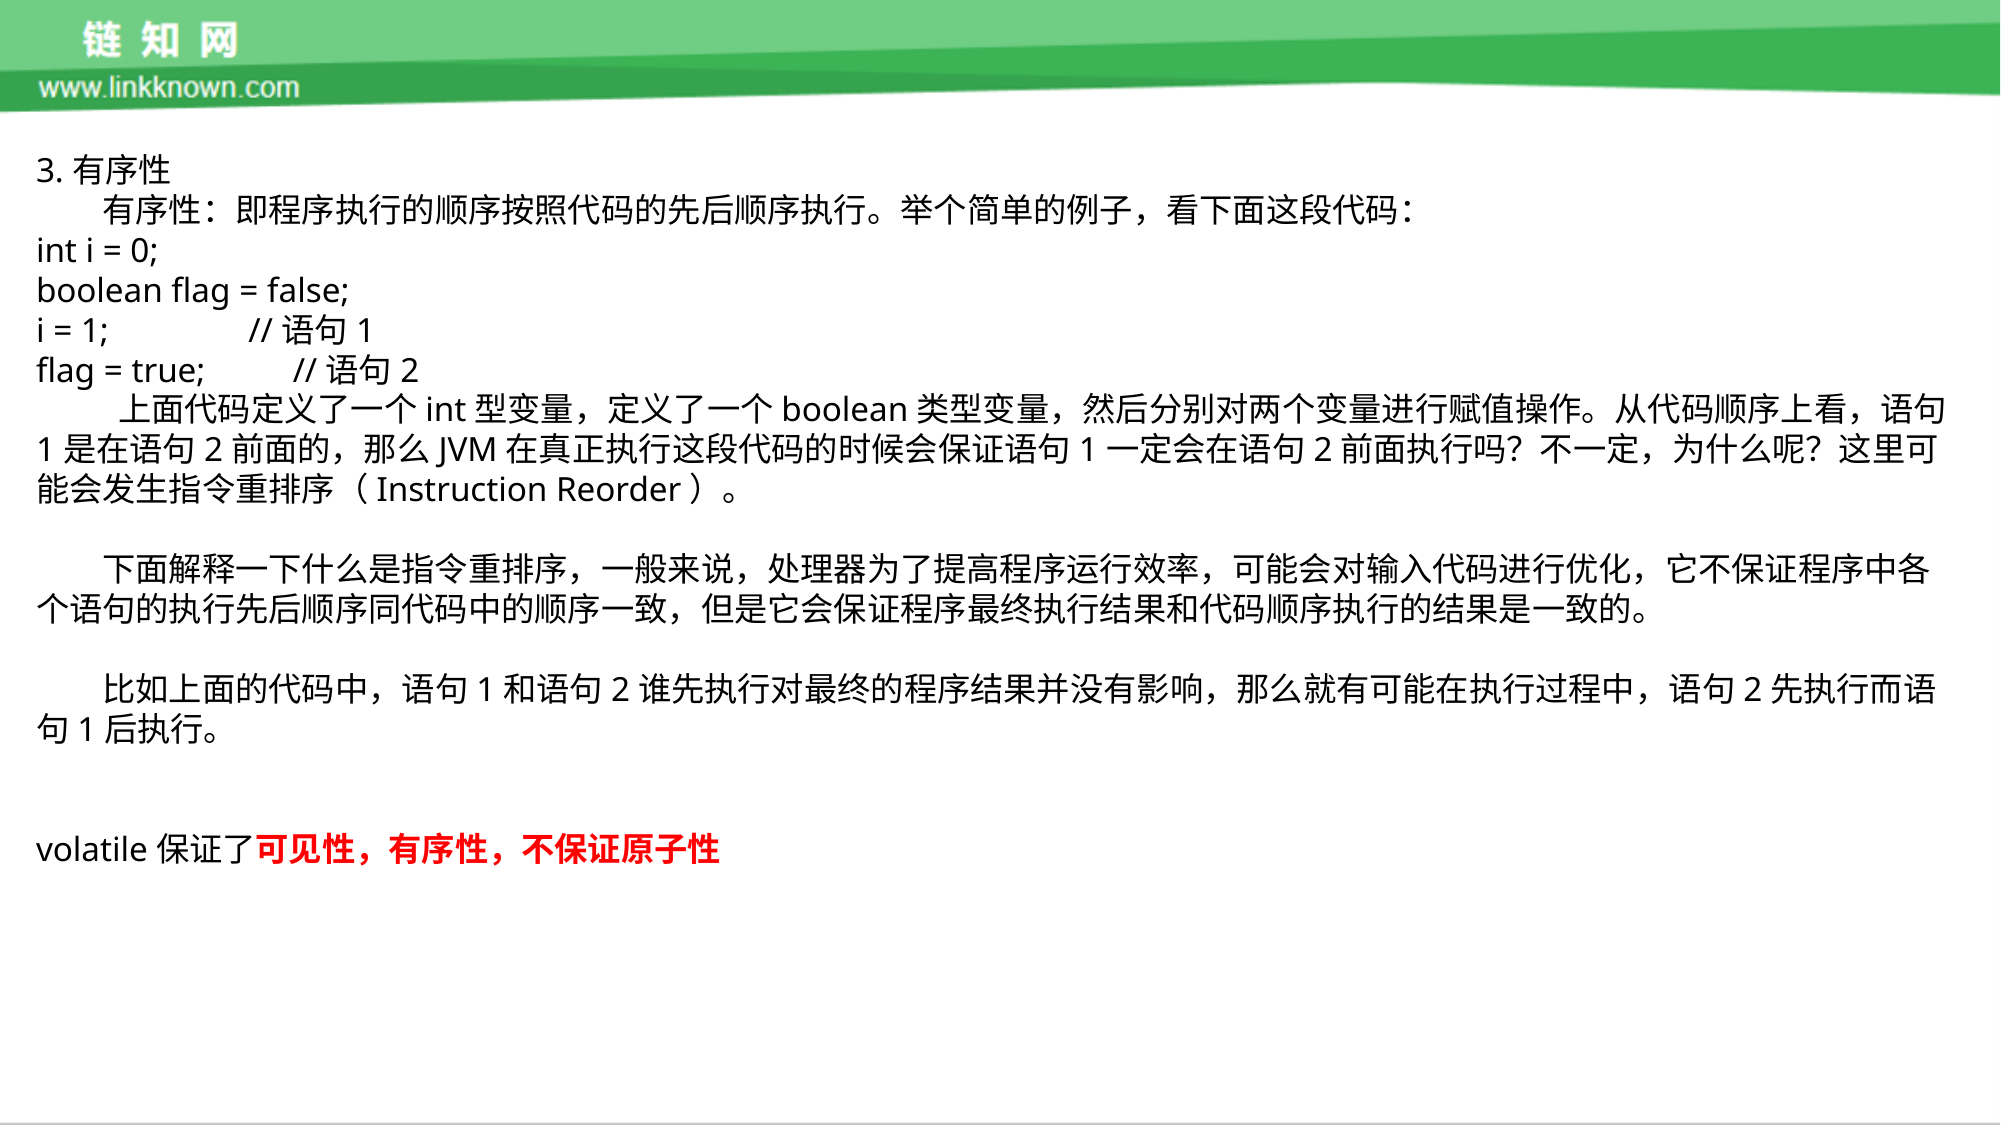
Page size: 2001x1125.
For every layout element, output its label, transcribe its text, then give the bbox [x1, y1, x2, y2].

text_box 3.有序性 有序性：即程序执行的顺序按照代码的先后顺序执行。举个简单的例子，看下面这段代码： int i = 0; boolean flag = false; i = 1; //语句1 flag = true; //语句2 上面代码定义了一个int型变量，定义了一个boolean类型变量，然后分别对两个变量进行赋值操作。从代码顺序上看，语句1是在语句2前面的，那么JVM在真正执行这段代码的时候会保证语句1一定会在语句2前面执行吗？不一定，为什么呢？这里可能会发生指令重排序（Instruction Reorder）。 下面解释一下什么是指令重排序，一般来说，处理器为了提高程序运行效率，可能会对输入代码进行优化，它不保证程序中各个语句的执行先后顺序同代码中的顺序一致，但是它会保证程序最终执行结果和代码顺序执行的结果是一致的。 比如上面的代码中，语句1和语句2谁先执行对最终的程序结果并没有影响，那么就有可能在执行过程中，语句2先执行而语句1后执行。 volatile保证了可见性，有序性，不保证原子性 [21, 141, 1979, 915]
picture [0, 0, 2001, 1125]
